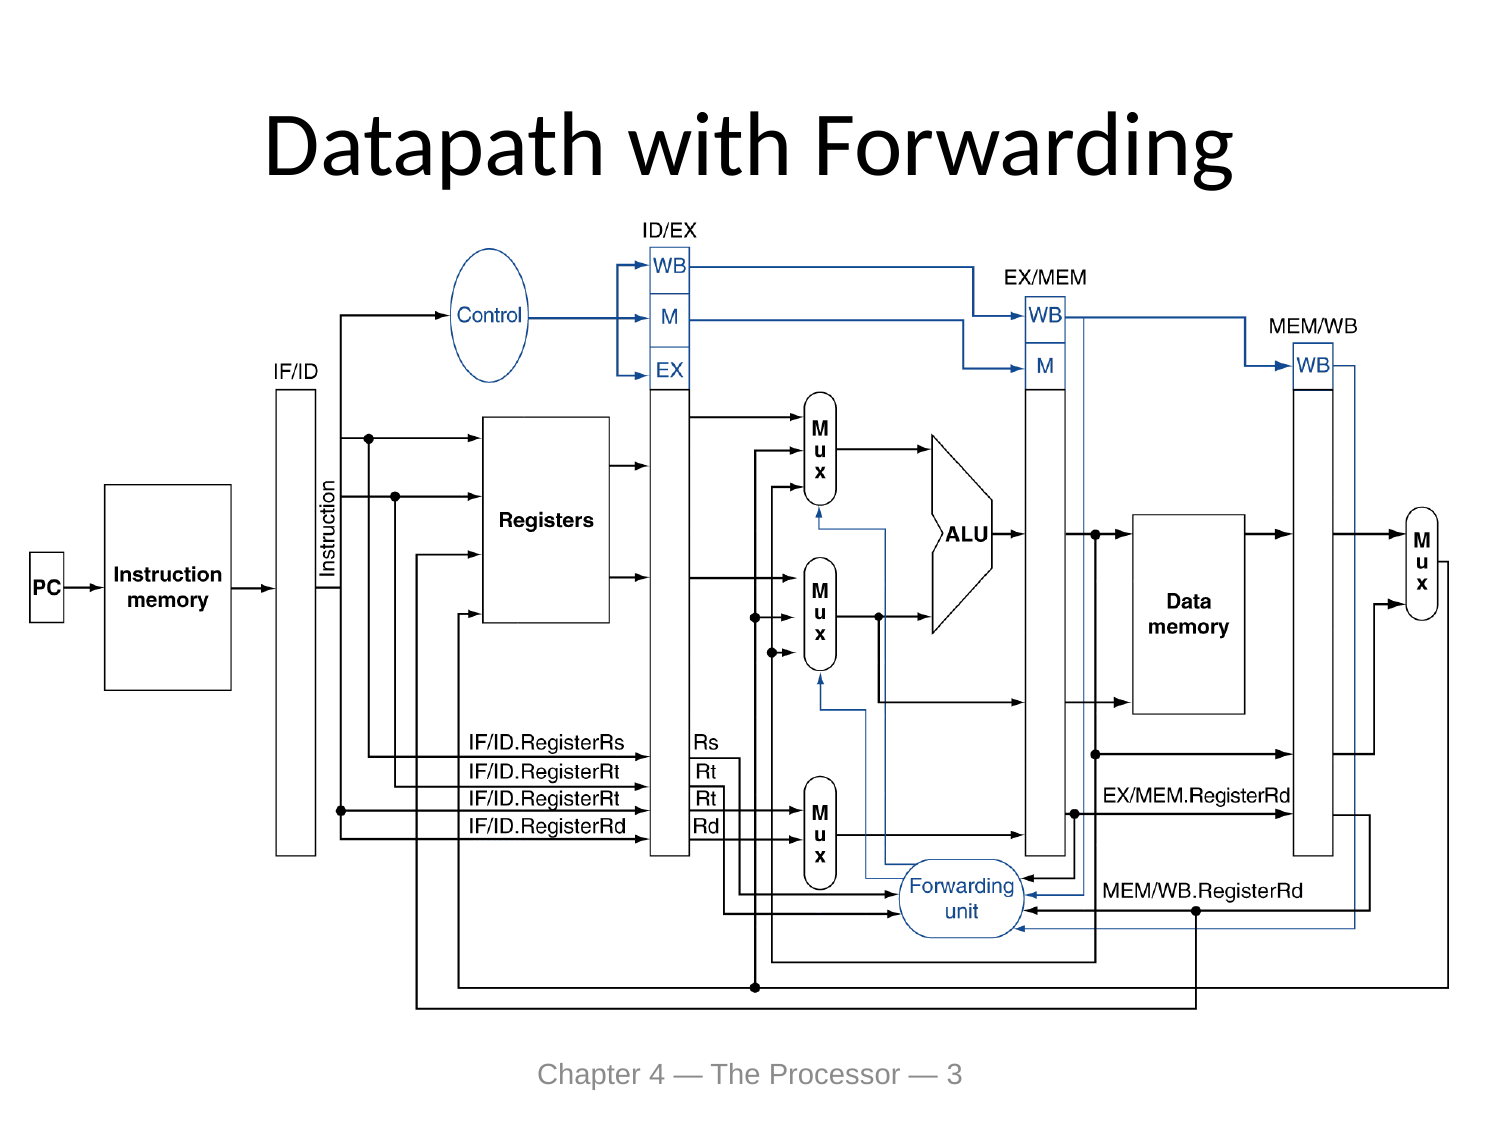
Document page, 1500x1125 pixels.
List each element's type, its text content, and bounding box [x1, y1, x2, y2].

picture [29, 219, 1449, 1010]
footer Chapter 4 — The Processor — 3 [512, 1042, 988, 1103]
title Datapath with Forwarding [75, 45, 1425, 218]
